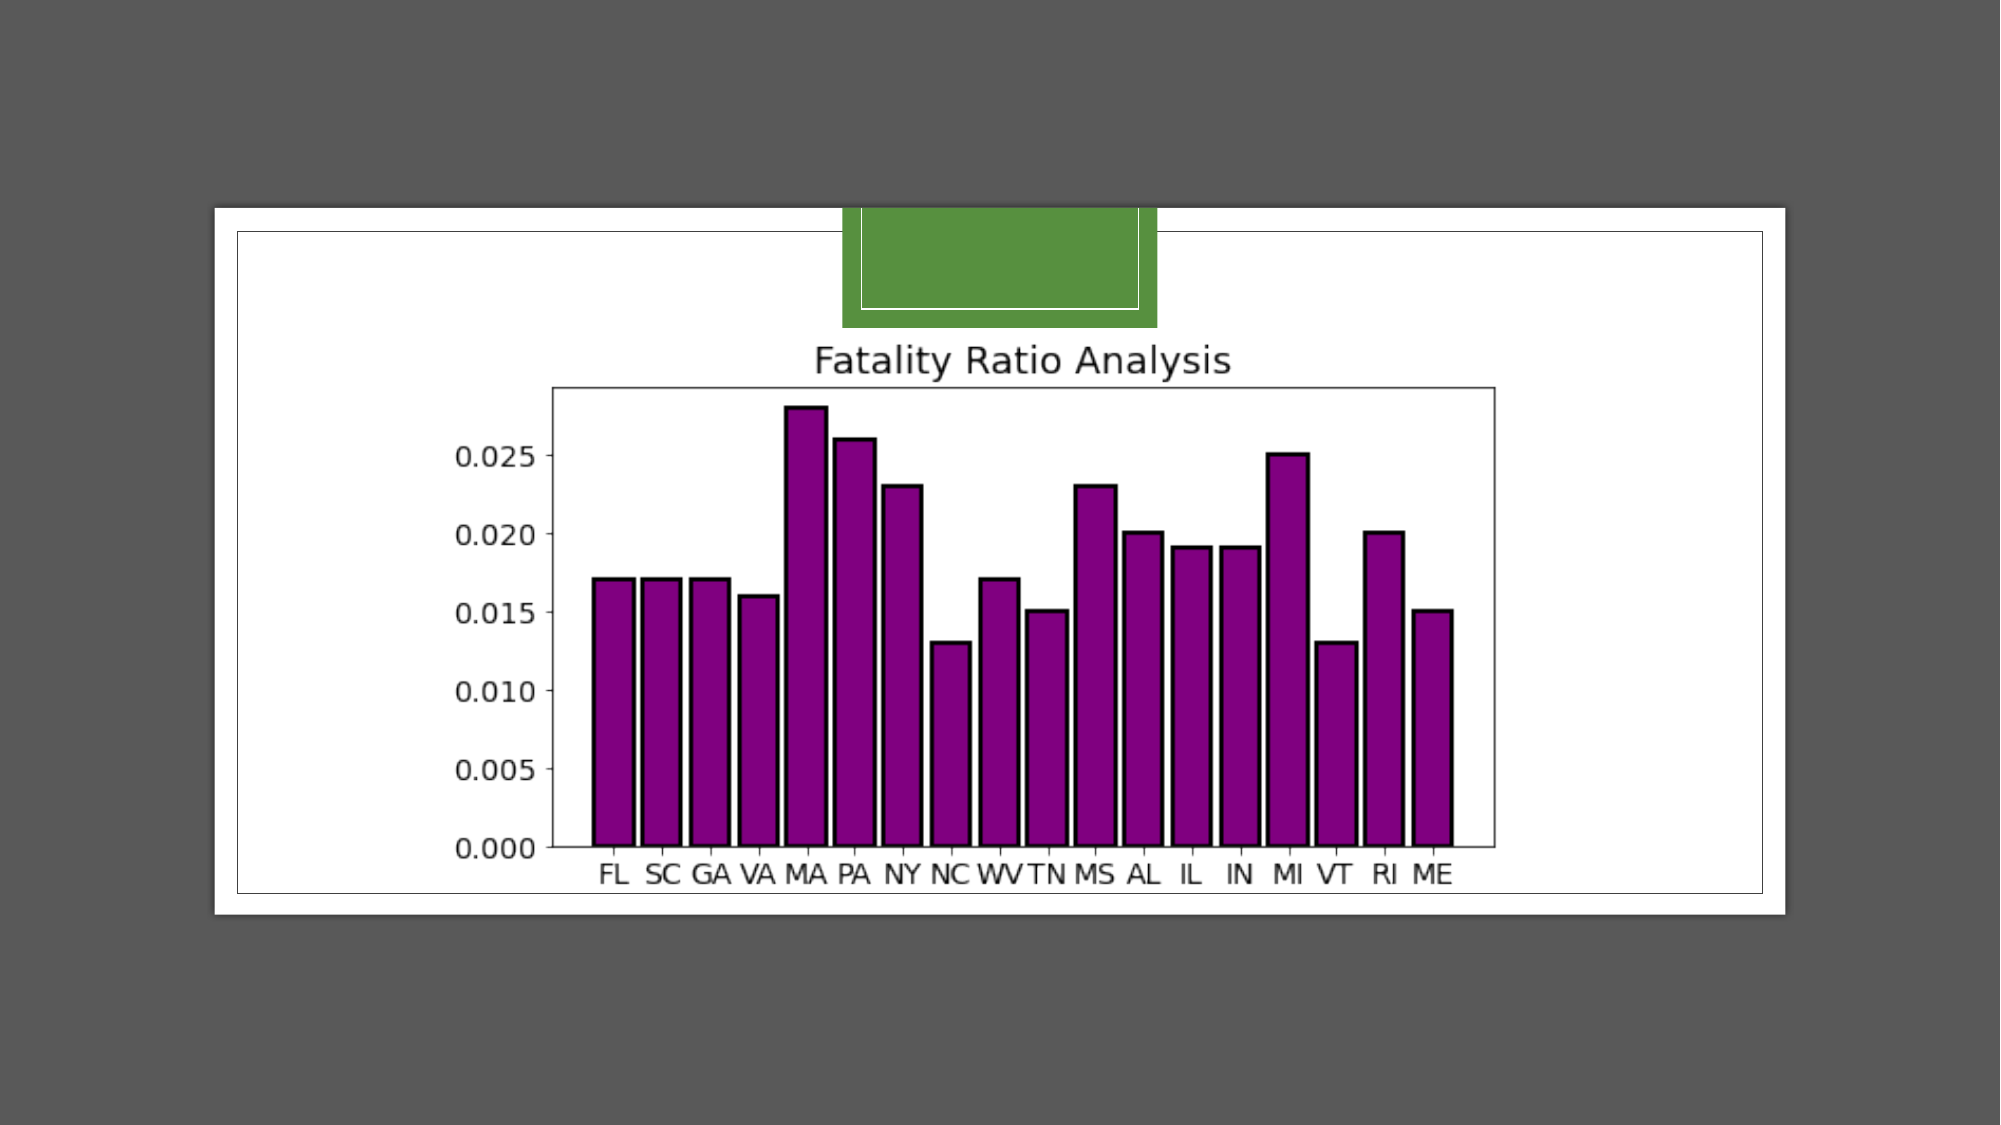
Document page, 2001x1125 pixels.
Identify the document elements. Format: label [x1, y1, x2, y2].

picture [400, 313, 1617, 923]
